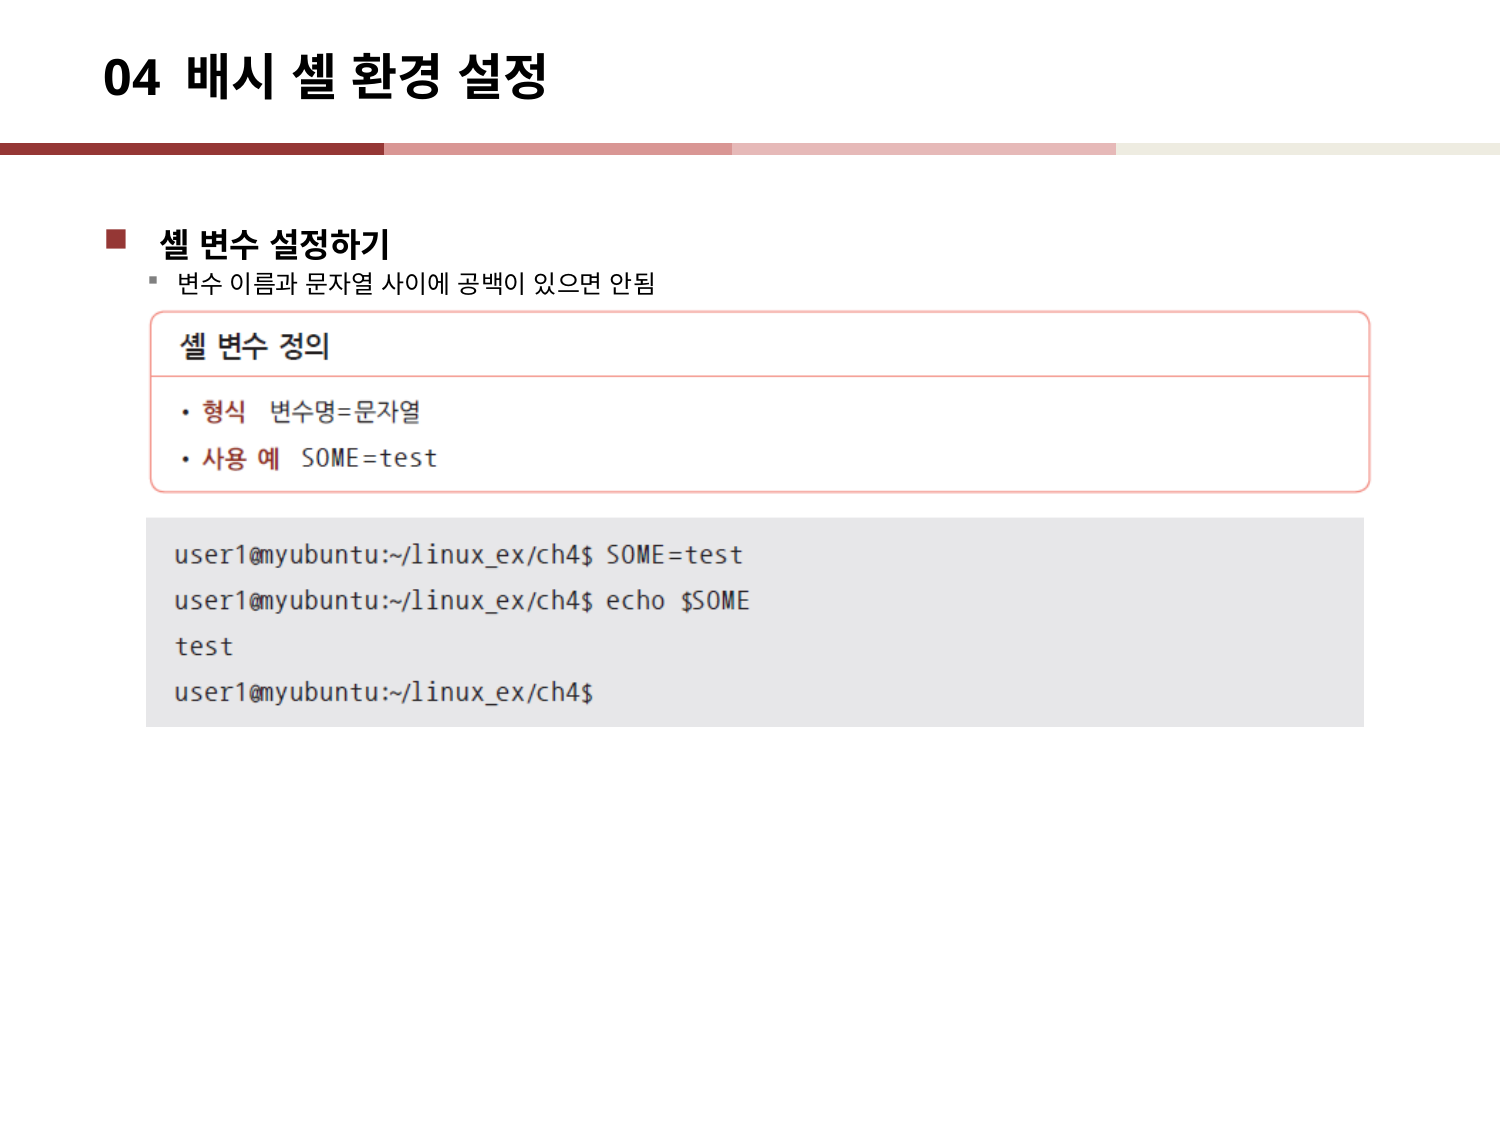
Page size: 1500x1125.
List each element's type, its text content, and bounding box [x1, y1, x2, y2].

title 04 배시 셸 환경 설정 [88, 30, 1330, 121]
list 셸 변수 설정하기 변수 이름과 문자열 사이에 공백이 있으면 안됨 [88, 196, 1436, 1083]
picture [146, 515, 1365, 727]
picture [146, 305, 1378, 502]
